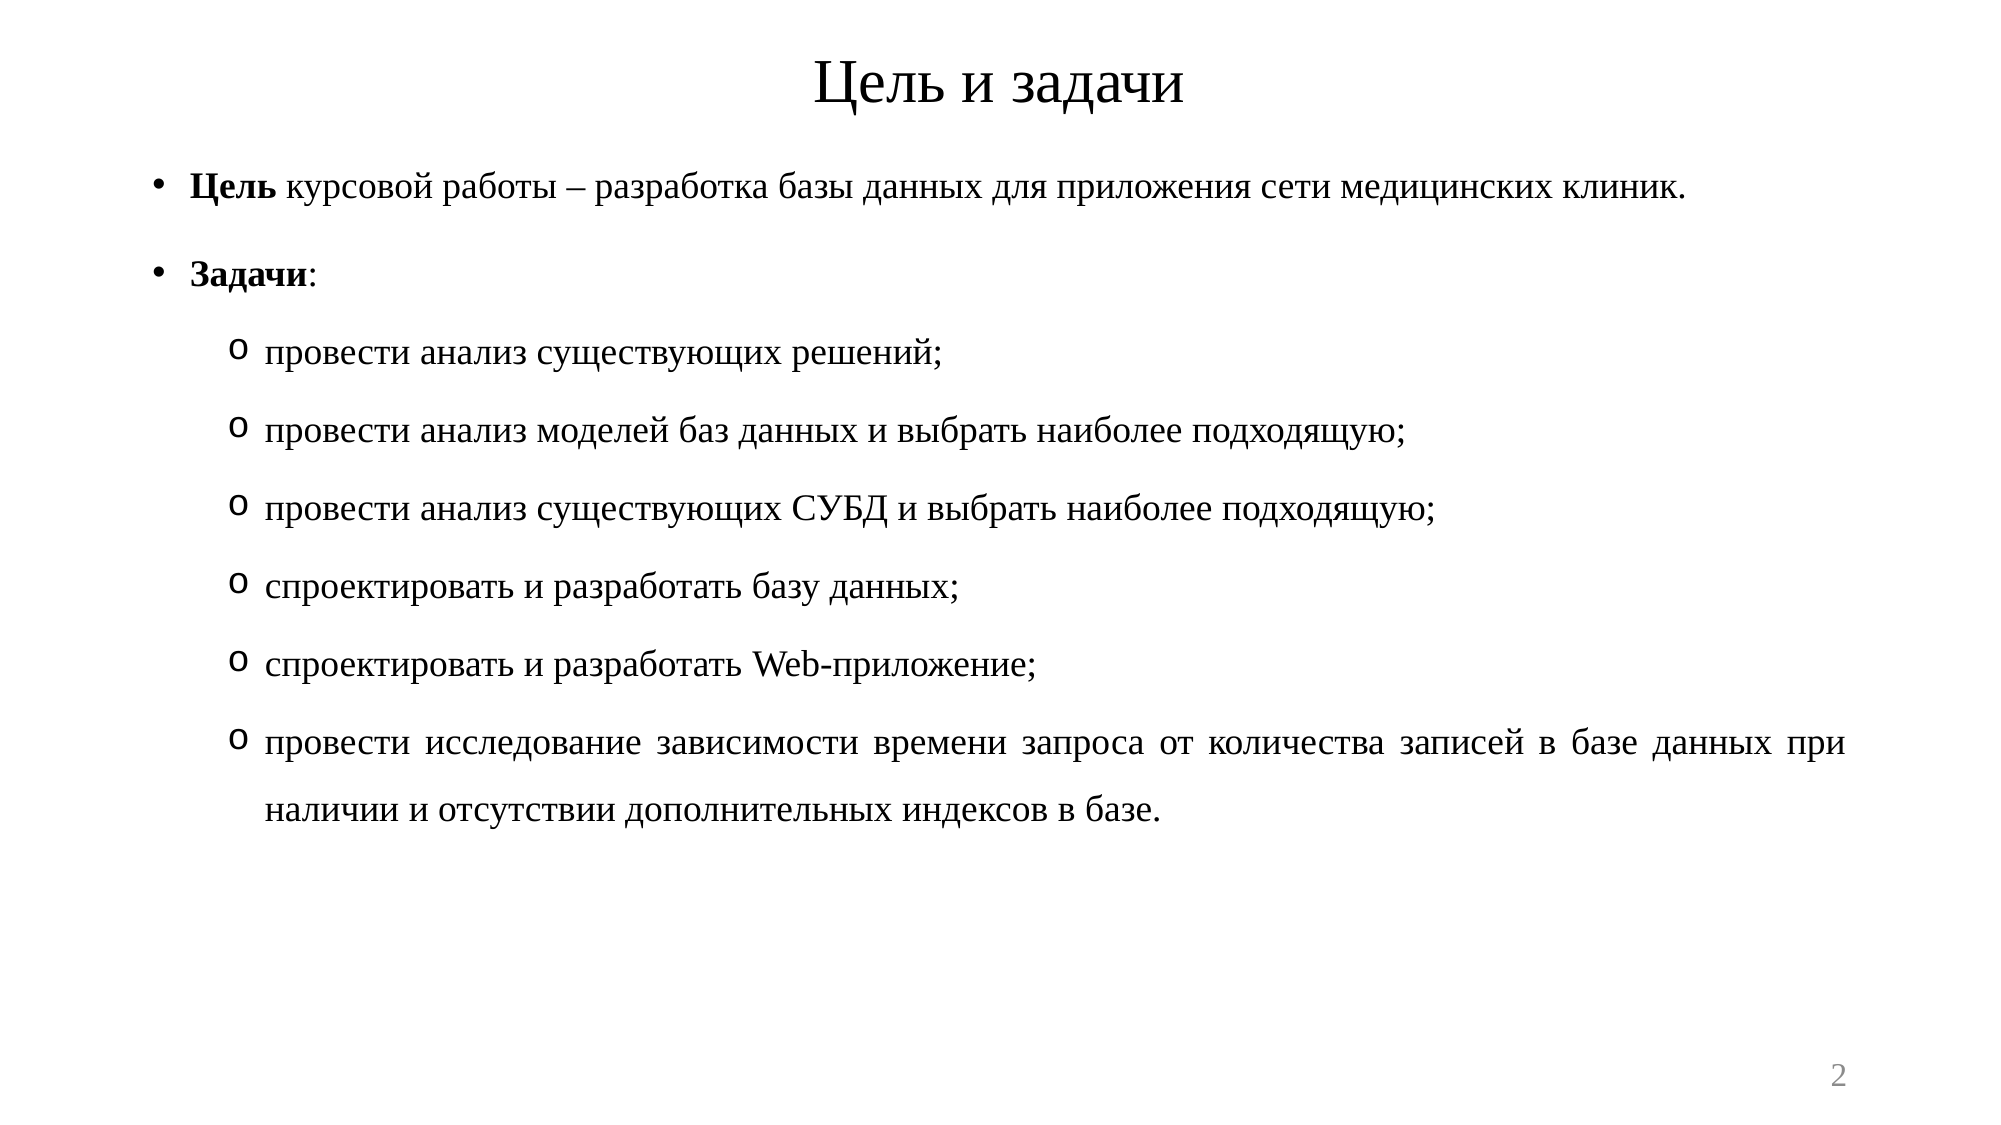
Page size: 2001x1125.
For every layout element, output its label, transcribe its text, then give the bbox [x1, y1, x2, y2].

slide_number 2 [1412, 1042, 1863, 1103]
title Цель и задачи [137, 19, 1863, 130]
list Цель курсовой работы – разработка базы данных для приложения сети медицинских клиник. Задачи: провести анализ существующих решений; провести анализ моделей баз данных и выбрать наиболее подходящую; провести анализ существующих СУБД и выбрать наиболее подходящую; спроектировать и разработать базу данных; спроектировать и разработать Web-приложение; провести исследование зависимости времени запроса от количества записей в базе данных при наличии и отсутствии дополнительных индексов в базе. [137, 130, 1863, 994]
